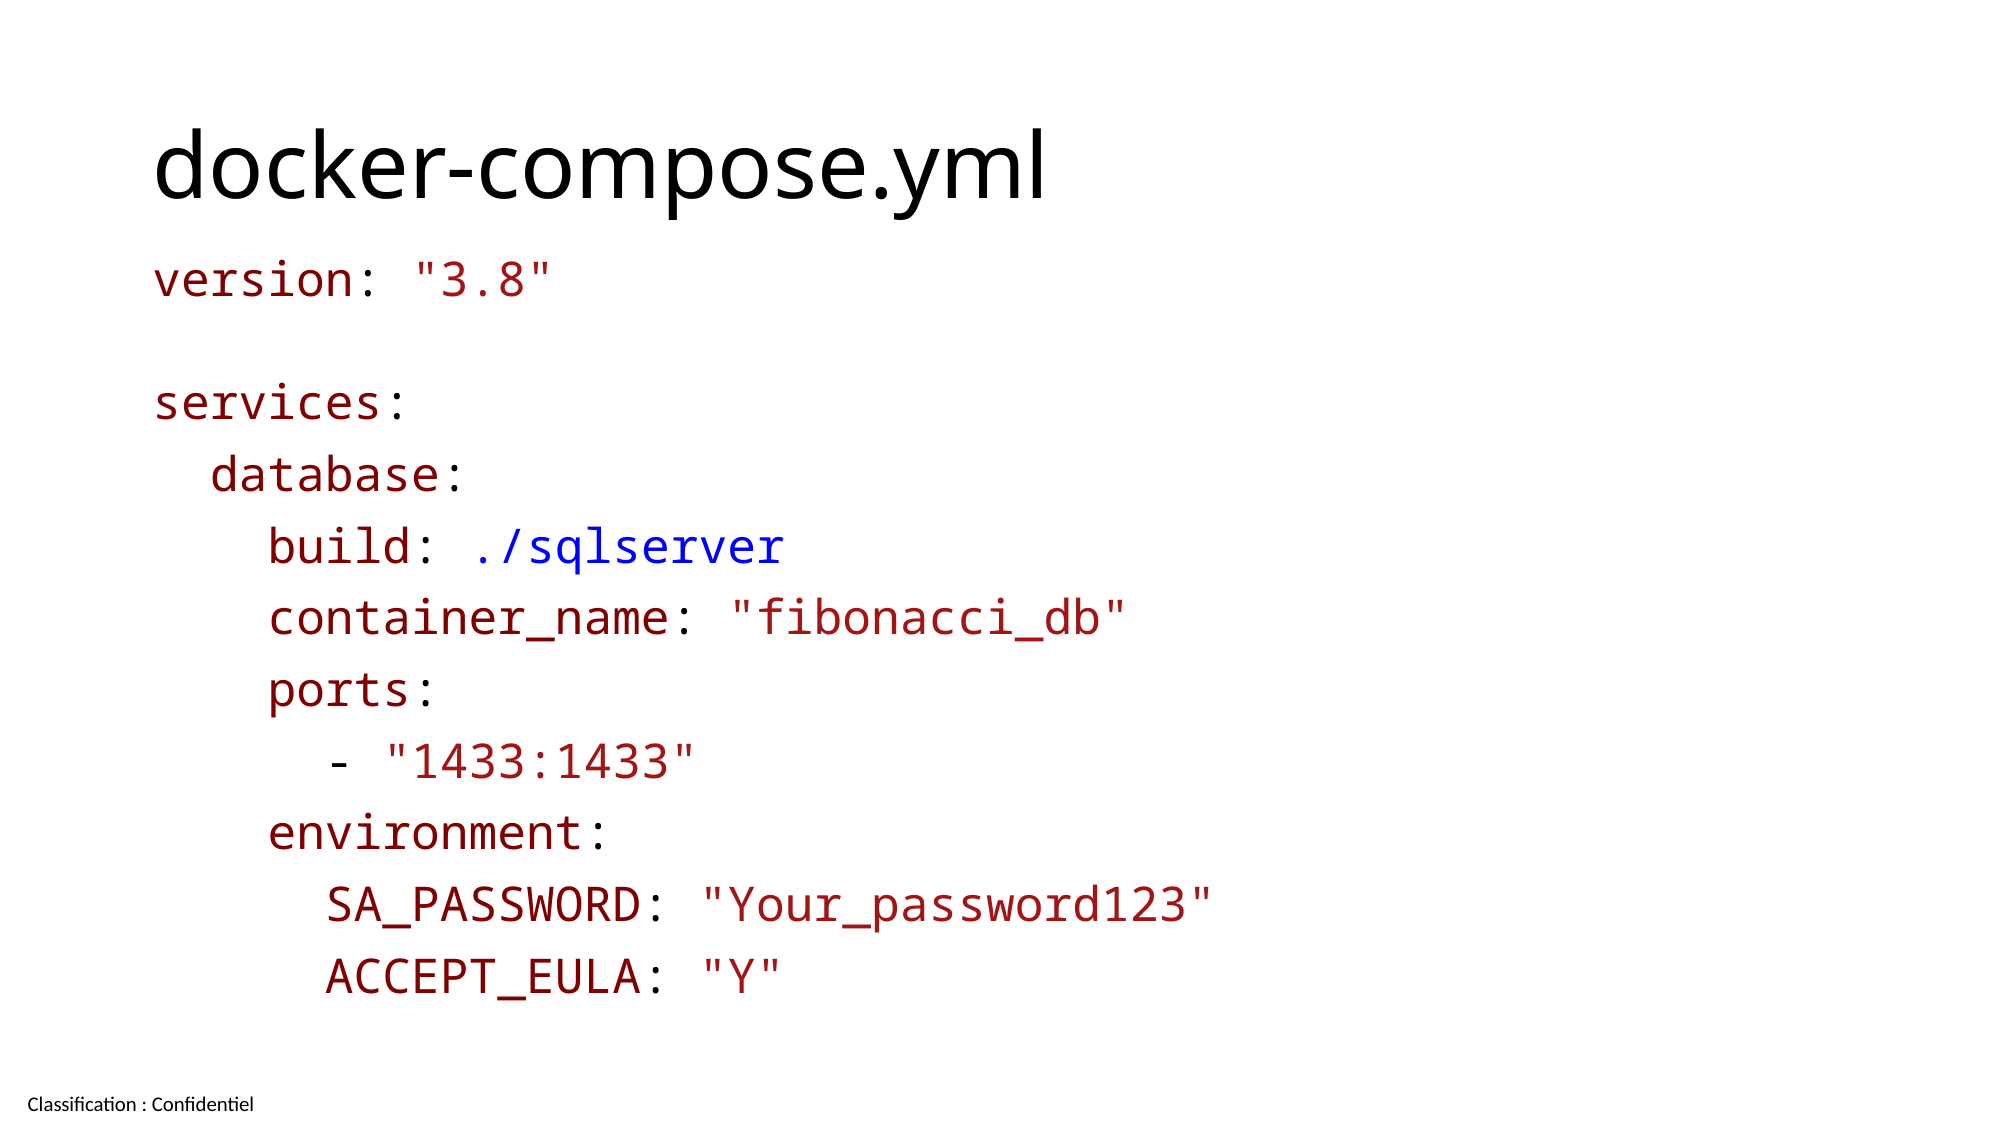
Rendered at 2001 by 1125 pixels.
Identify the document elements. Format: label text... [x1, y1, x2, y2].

title docker-compose.yml [137, 59, 1863, 247]
list version: "3.8" services: database: build: ./sqlserver container_name: "fibonacci_db" ports: - "1433:1433" environment: SA_PASSWORD: "Your_password123" ACCEPT_EULA: "Y" [137, 247, 1863, 1014]
